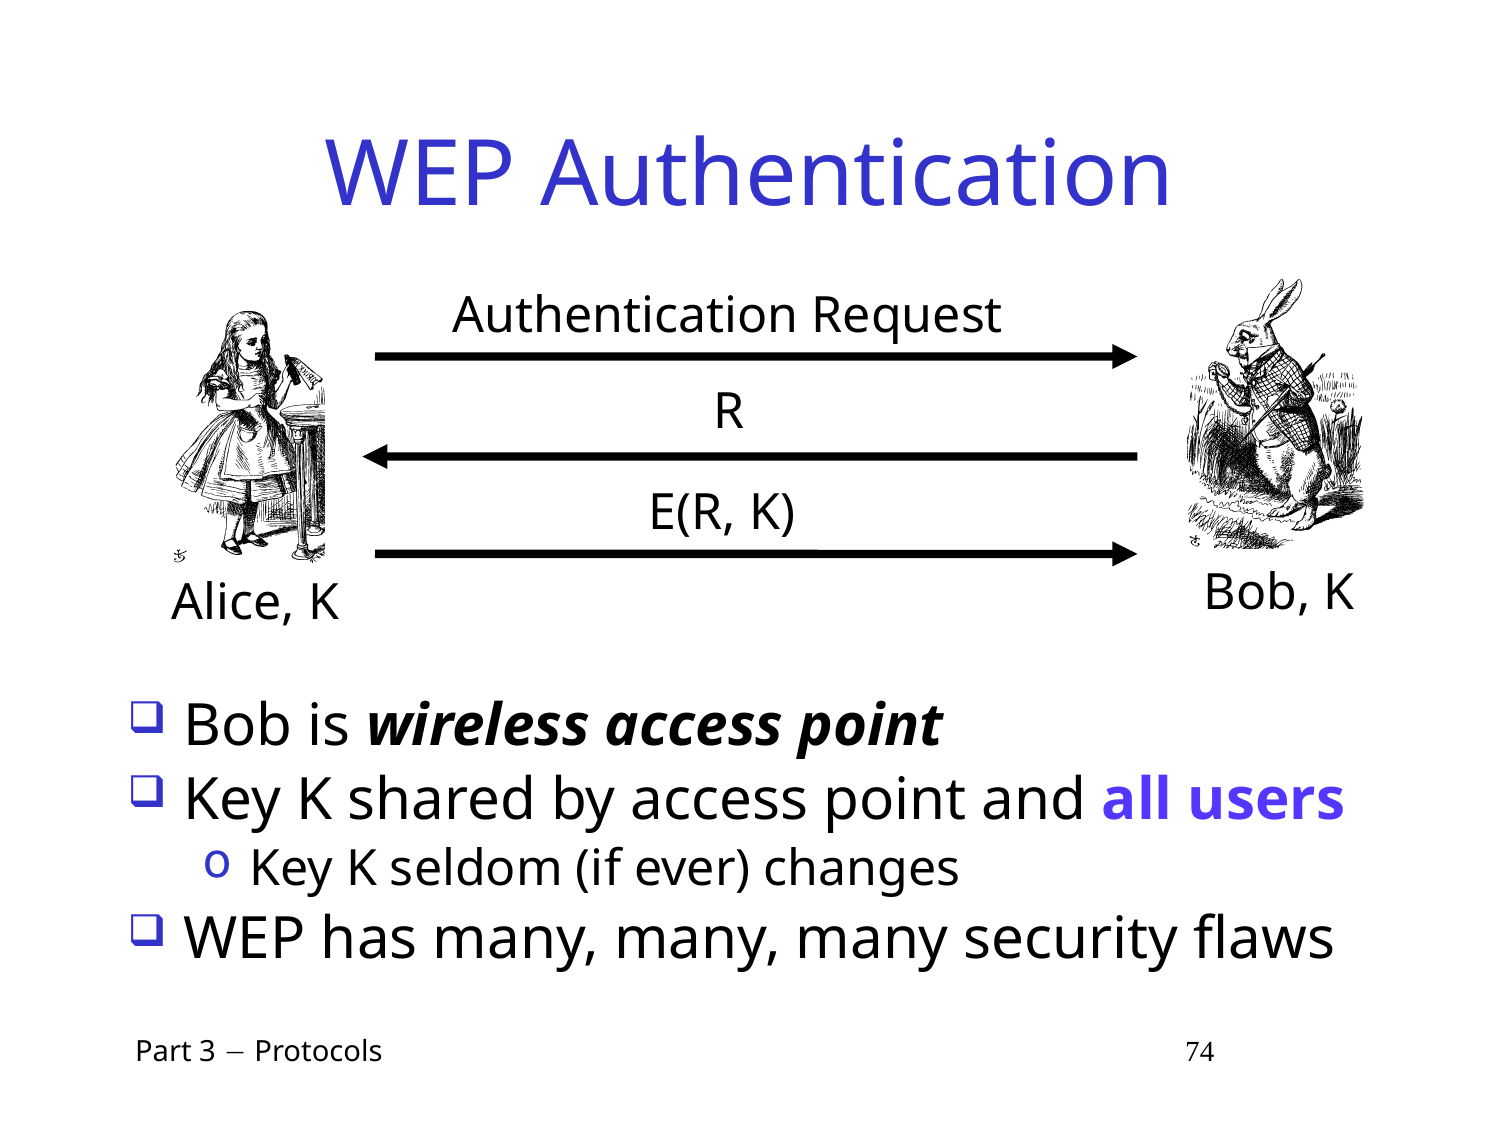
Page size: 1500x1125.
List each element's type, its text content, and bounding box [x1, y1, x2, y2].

text_box R [698, 371, 760, 447]
text_box [374, 547, 1138, 561]
text_box [374, 350, 1138, 363]
title WEP Authentication [112, 74, 1388, 263]
list Bob is wireless access point Key K shared by access point and all users Key K seldom (if ever) changes WEP has many, many, many security flaws [112, 687, 1413, 988]
text_box E(R, K) [633, 472, 810, 547]
text_box Authentication Request [437, 274, 1018, 350]
text_box Alice, K [156, 562, 355, 638]
picture [169, 299, 326, 567]
text_box [362, 450, 1138, 463]
text_box Bob, K [1189, 552, 1370, 628]
picture [1187, 274, 1365, 549]
footer Part 3  Protocols 74 [112, 1024, 1401, 1101]
